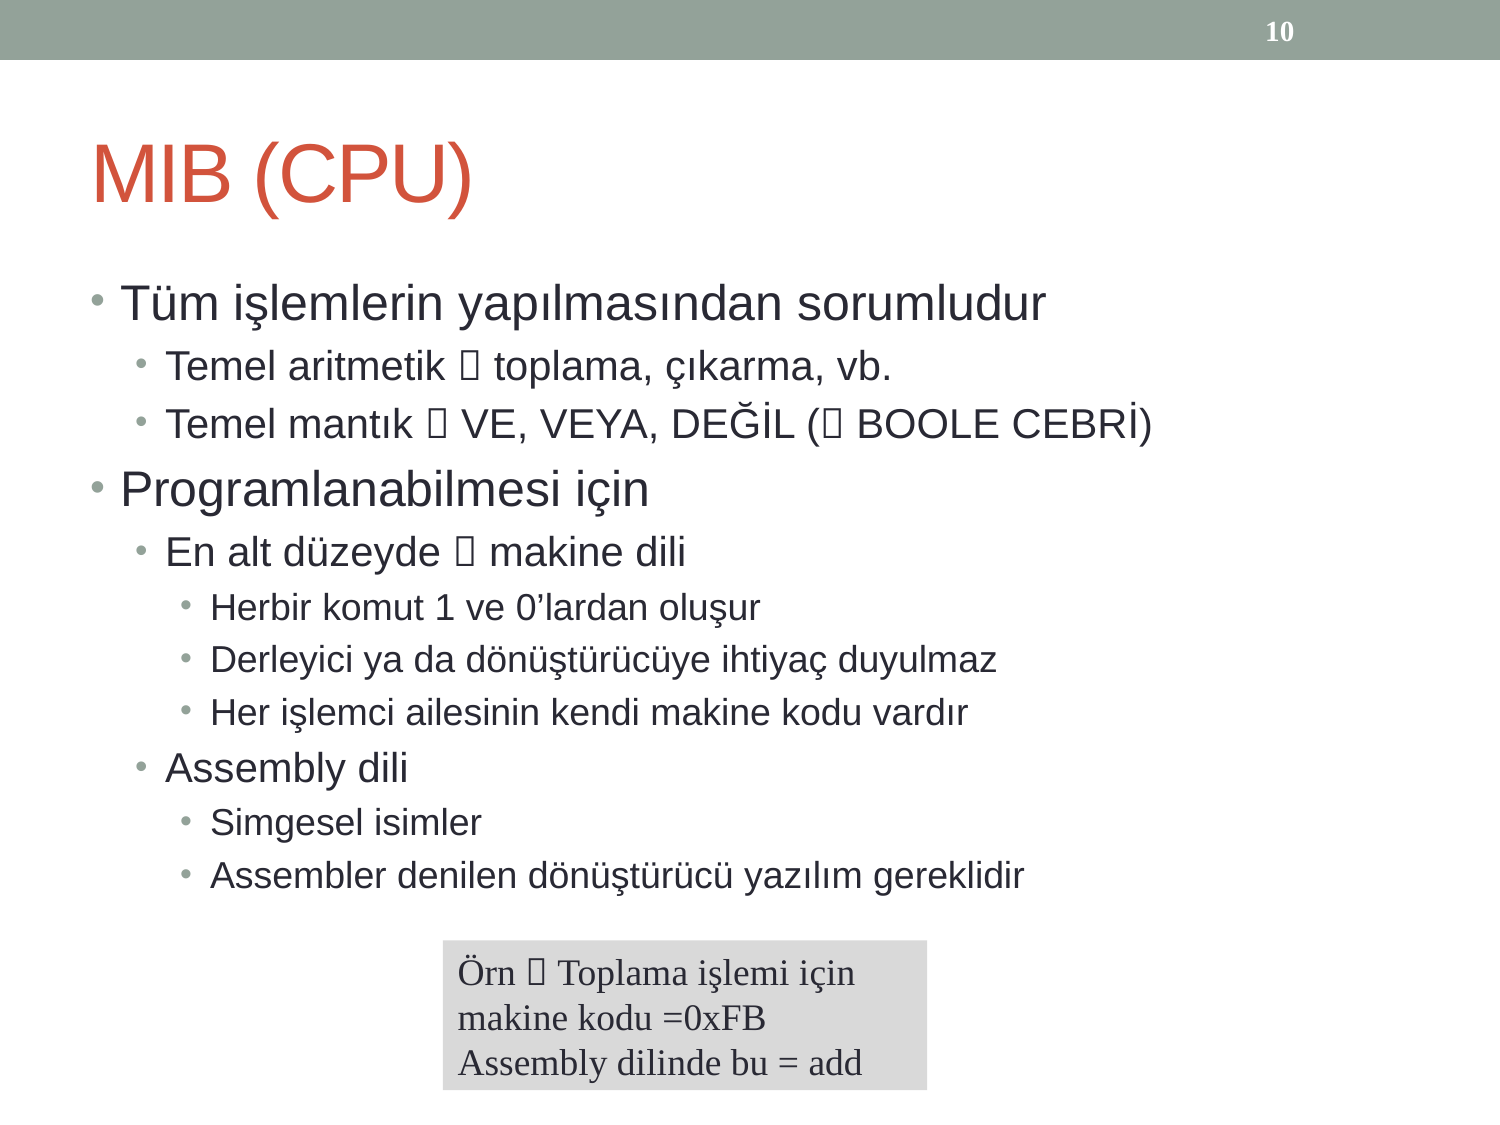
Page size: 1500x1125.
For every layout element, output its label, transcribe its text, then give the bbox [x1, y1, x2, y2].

title MIB (CPU) [75, 87, 1425, 250]
slide_number 10 [1250, 3, 1425, 57]
text_box Örn  Toplama işlemi için makine kodu =0xFB Assembly dilinde bu = add [442, 940, 928, 1091]
list Tüm işlemlerin yapılmasından sorumludur Temel aritmetik  toplama, çıkarma, vb. Temel mantık  VE, VEYA, DEĞİL ( BOOLE CEBRİ) Programlanabilmesi için En alt düzeyde  makine dili Herbir komut 1 ve 0’lardan oluşur Derleyici ya da dönüştürücüye ihtiyaç duyulmaz Her işlemci ailesinin kendi makine kodu vardır Assembly dili Simgesel isimler Assembler denilen dönüştürücü yazılım gereklidir [75, 262, 1425, 1063]
